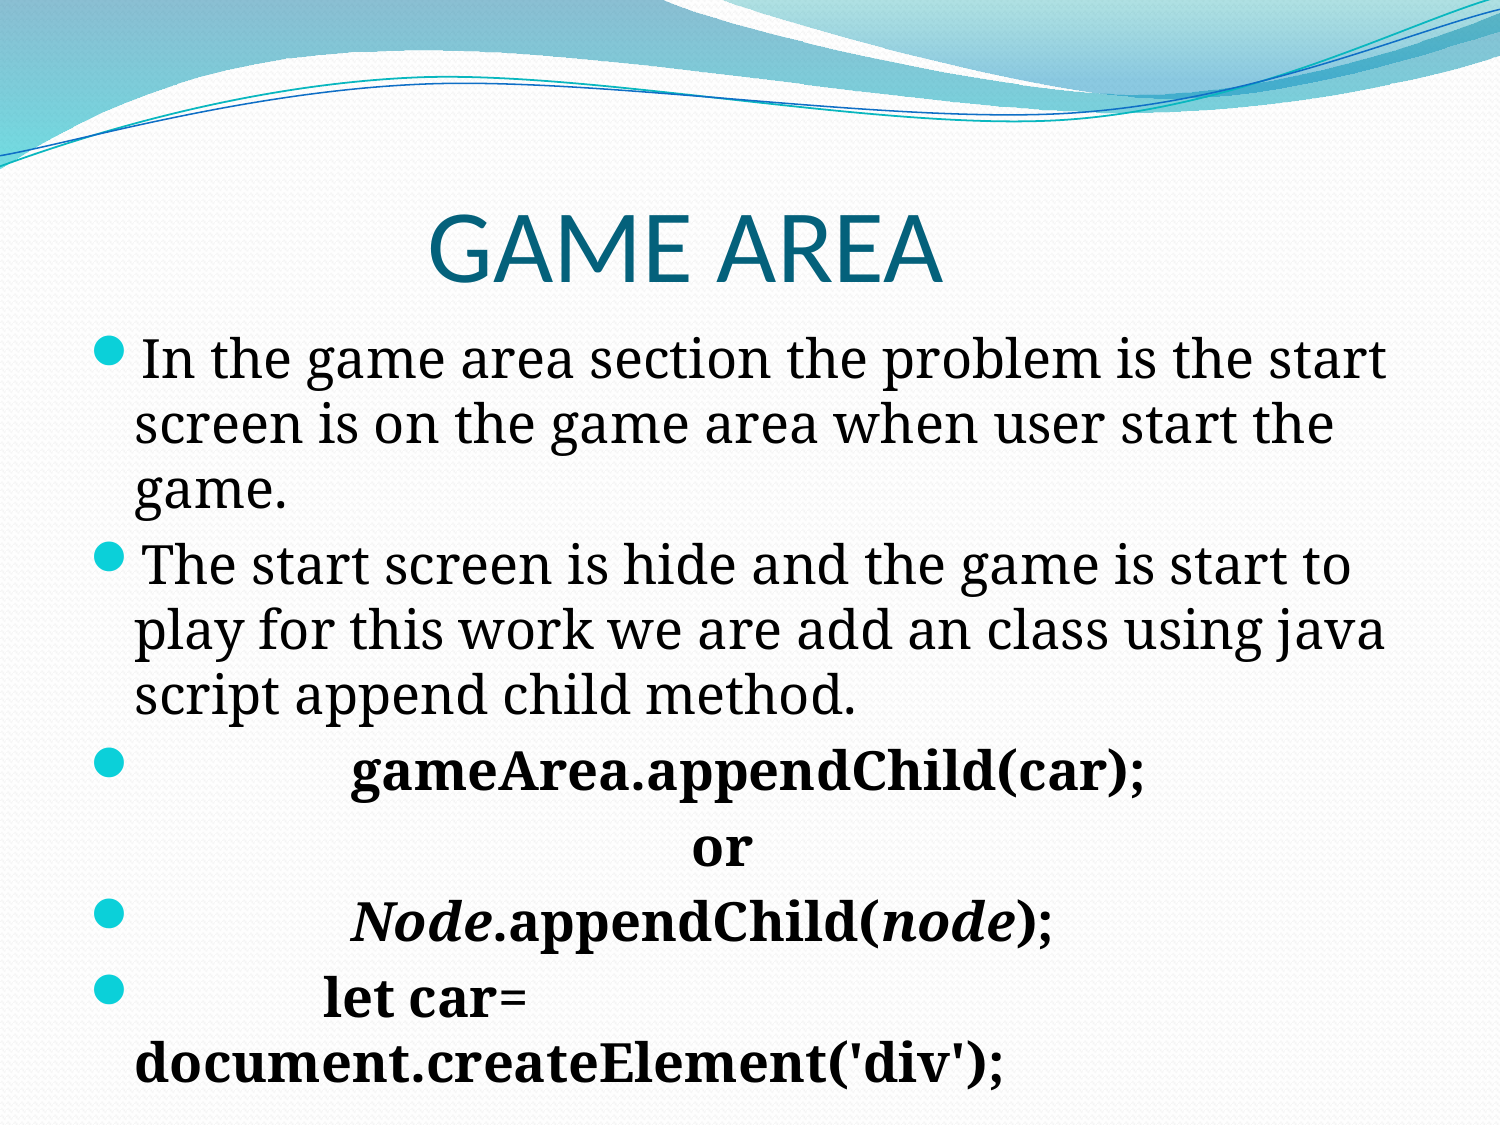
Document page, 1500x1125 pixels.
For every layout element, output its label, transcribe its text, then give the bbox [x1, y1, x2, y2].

title GAME AREA [75, 115, 1425, 303]
list In the game area section the problem is the start screen is on the game area when user start the game. The start screen is hide and the game is start to play for this work we are add an class using java script append child method. gameArea.appendChild(car); or Node.appendChild(node); let car= document.createElement('div'); [75, 317, 1425, 1038]
